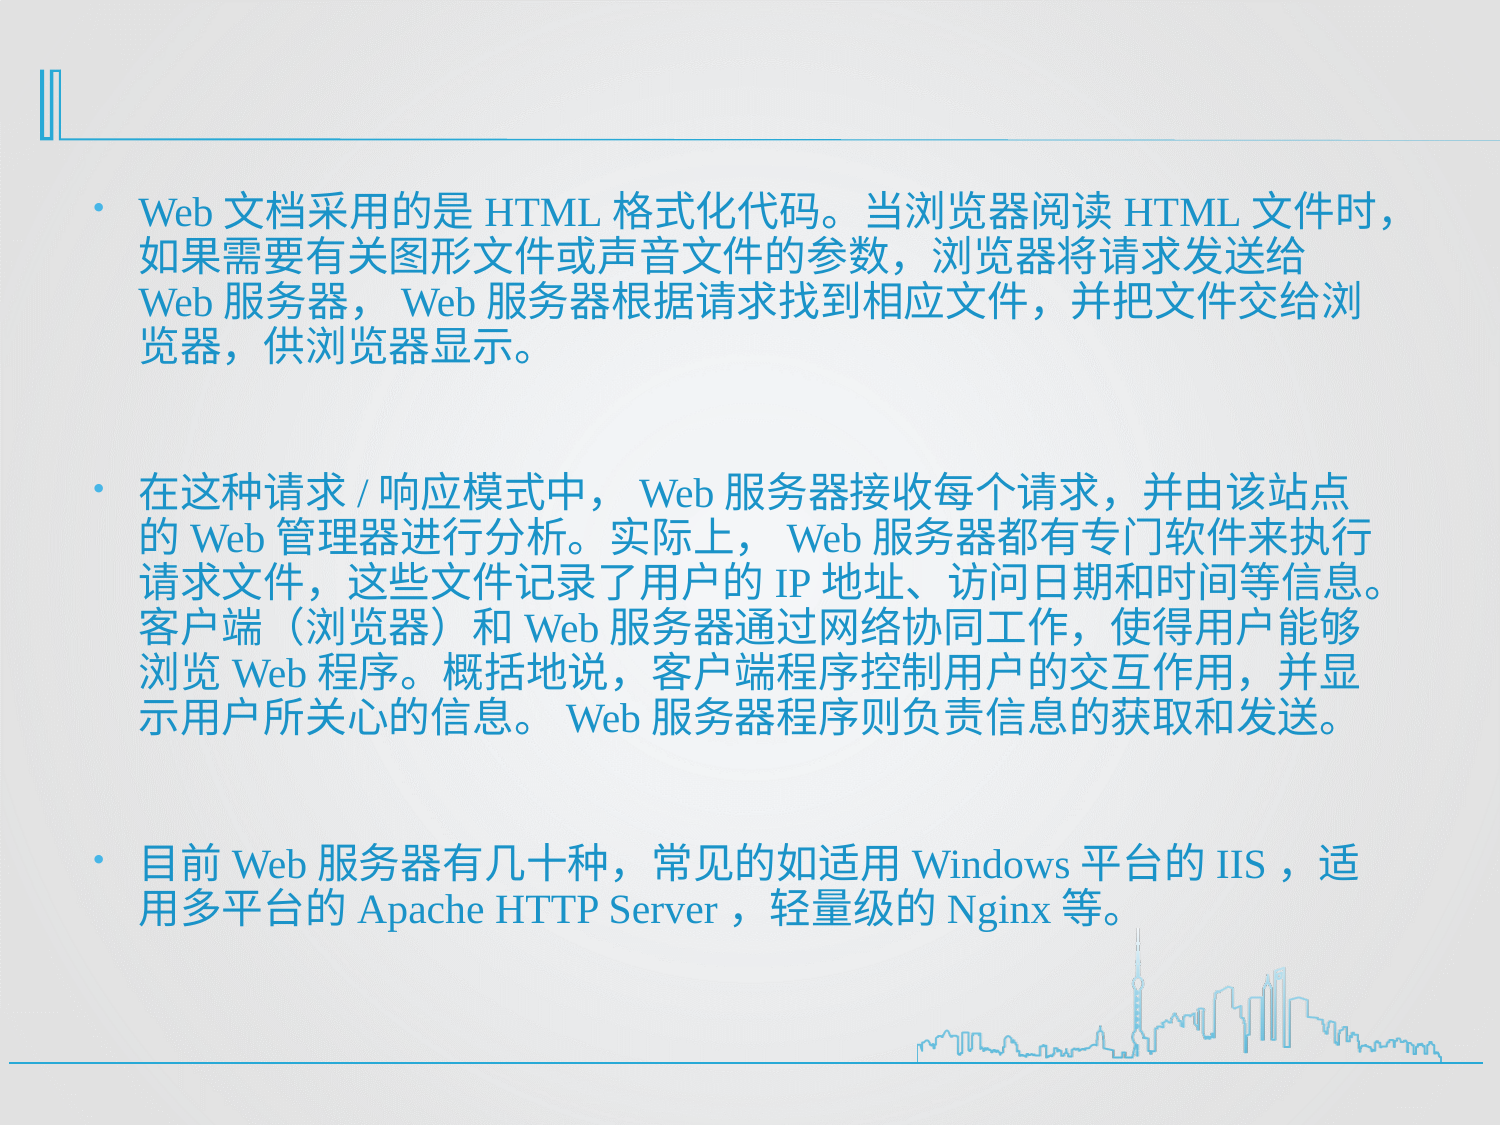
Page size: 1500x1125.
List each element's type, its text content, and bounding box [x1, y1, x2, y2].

list Web文档采用的是HTML格式化代码。当浏览器阅读HTML文件时，如果需要有关图形文件或声音文件的参数，浏览器将请求发送给Web服务器，Web服务器根据请求找到相应文件，并把文件交给浏览器，供浏览器显示。 在这种请求/响应模式中，Web服务器接收每个请求，并由该站点的Web管理器进行分析。实际上，Web服务器都有专门软件来执行请求文件，这些文件记录了用户的IP地址、访问日期和时间等信息。客户端（浏览器）和Web服务器通过网络协同工作，使得用户能够浏览Web程序。概括地说，客户端程序控制用户的交互作用，并显示用户所关心的信息。Web服务器程序则负责信息的获取和发送。 目前Web服务器有几十种，常见的如适用Windows平台的IIS，适用多平台的Apache HTTP Server，轻量级的Nginx等。 [79, 183, 1407, 1060]
picture [0, 0, 1500, 1125]
